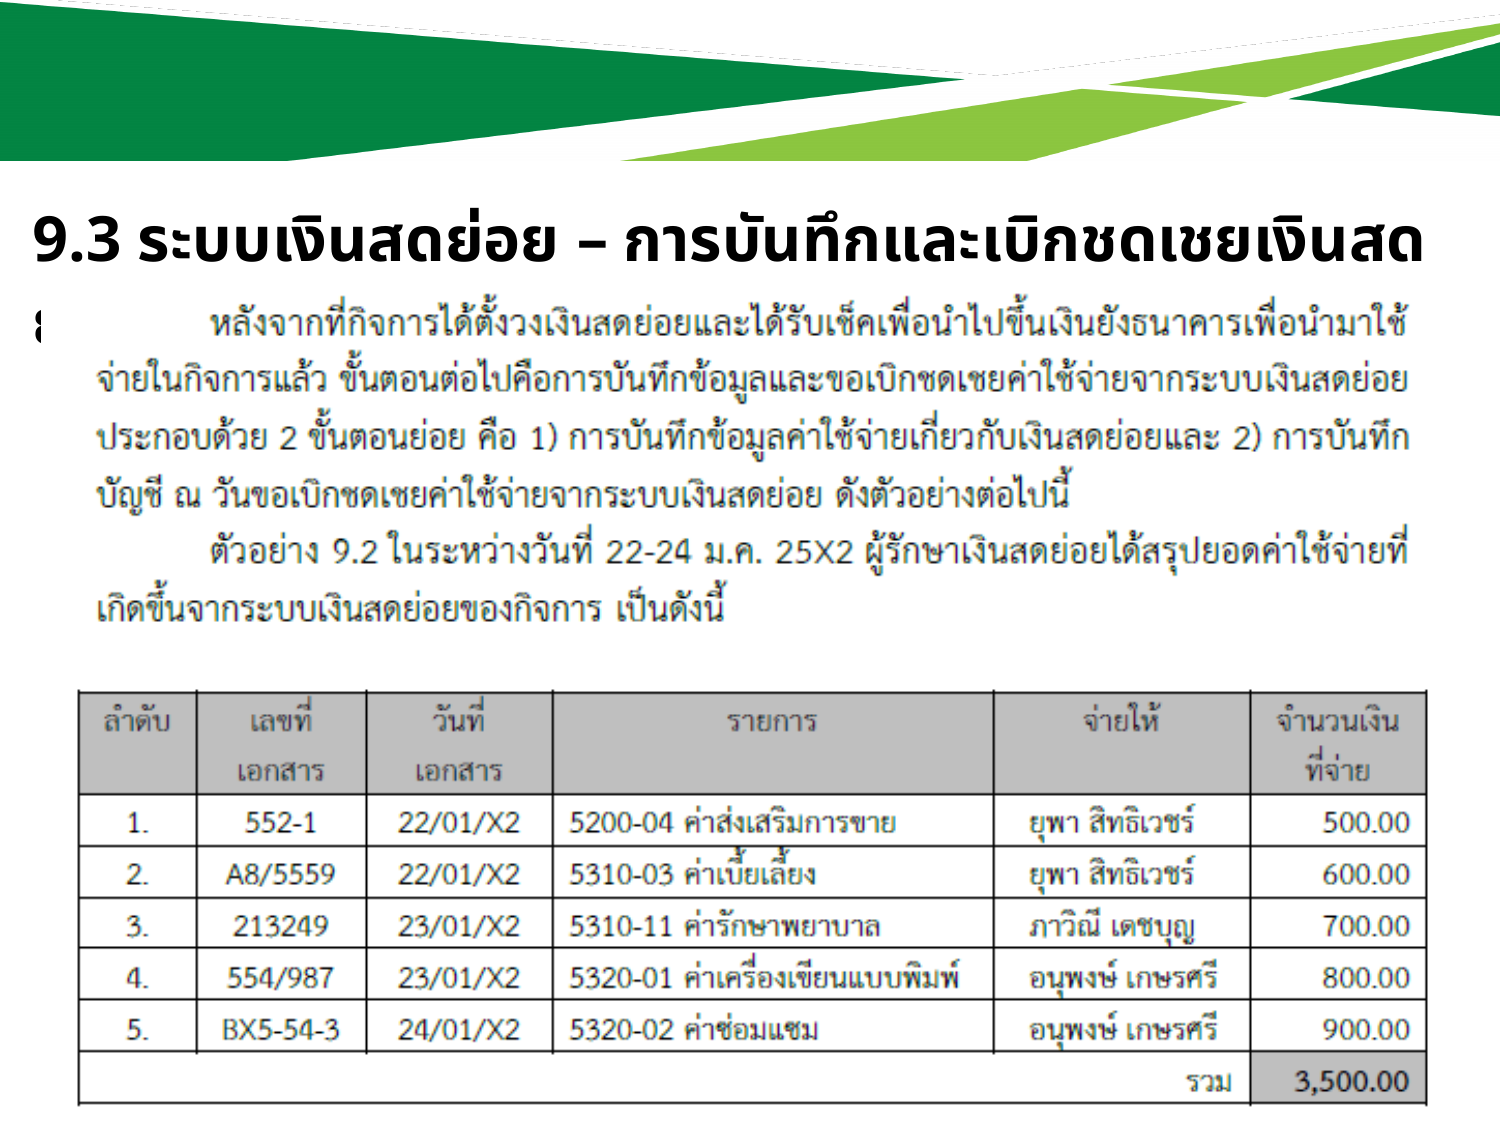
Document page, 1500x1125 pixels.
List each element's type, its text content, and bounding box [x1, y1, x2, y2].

text_box 9.3 ระบบเงินสดย่อย – การบันทึกและเบิกชดเชยเงินสดย่อย [17, 184, 1459, 292]
picture [0, 1, 1500, 161]
picture [41, 278, 1459, 1125]
